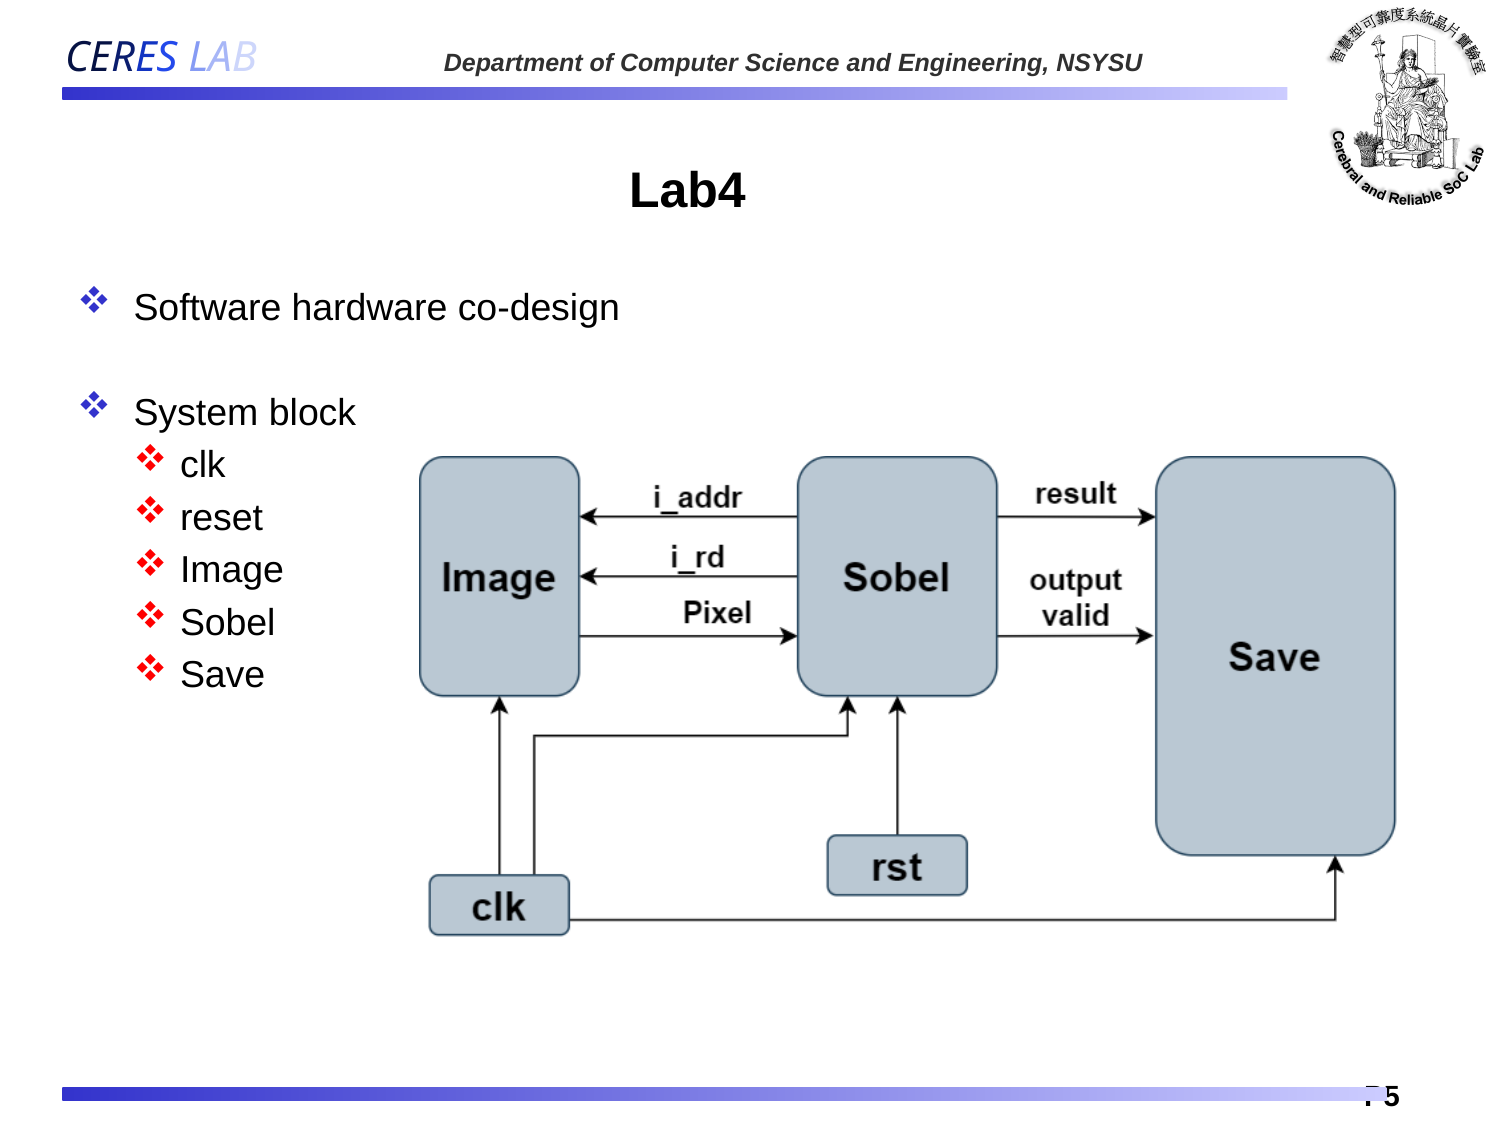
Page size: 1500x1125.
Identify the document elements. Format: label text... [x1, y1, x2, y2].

title Lab4 [62, 124, 1313, 251]
picture [418, 455, 1398, 938]
picture [1313, 0, 1500, 207]
list Software hardware co-design System block clk reset Image Sobel Save [62, 275, 1438, 1063]
